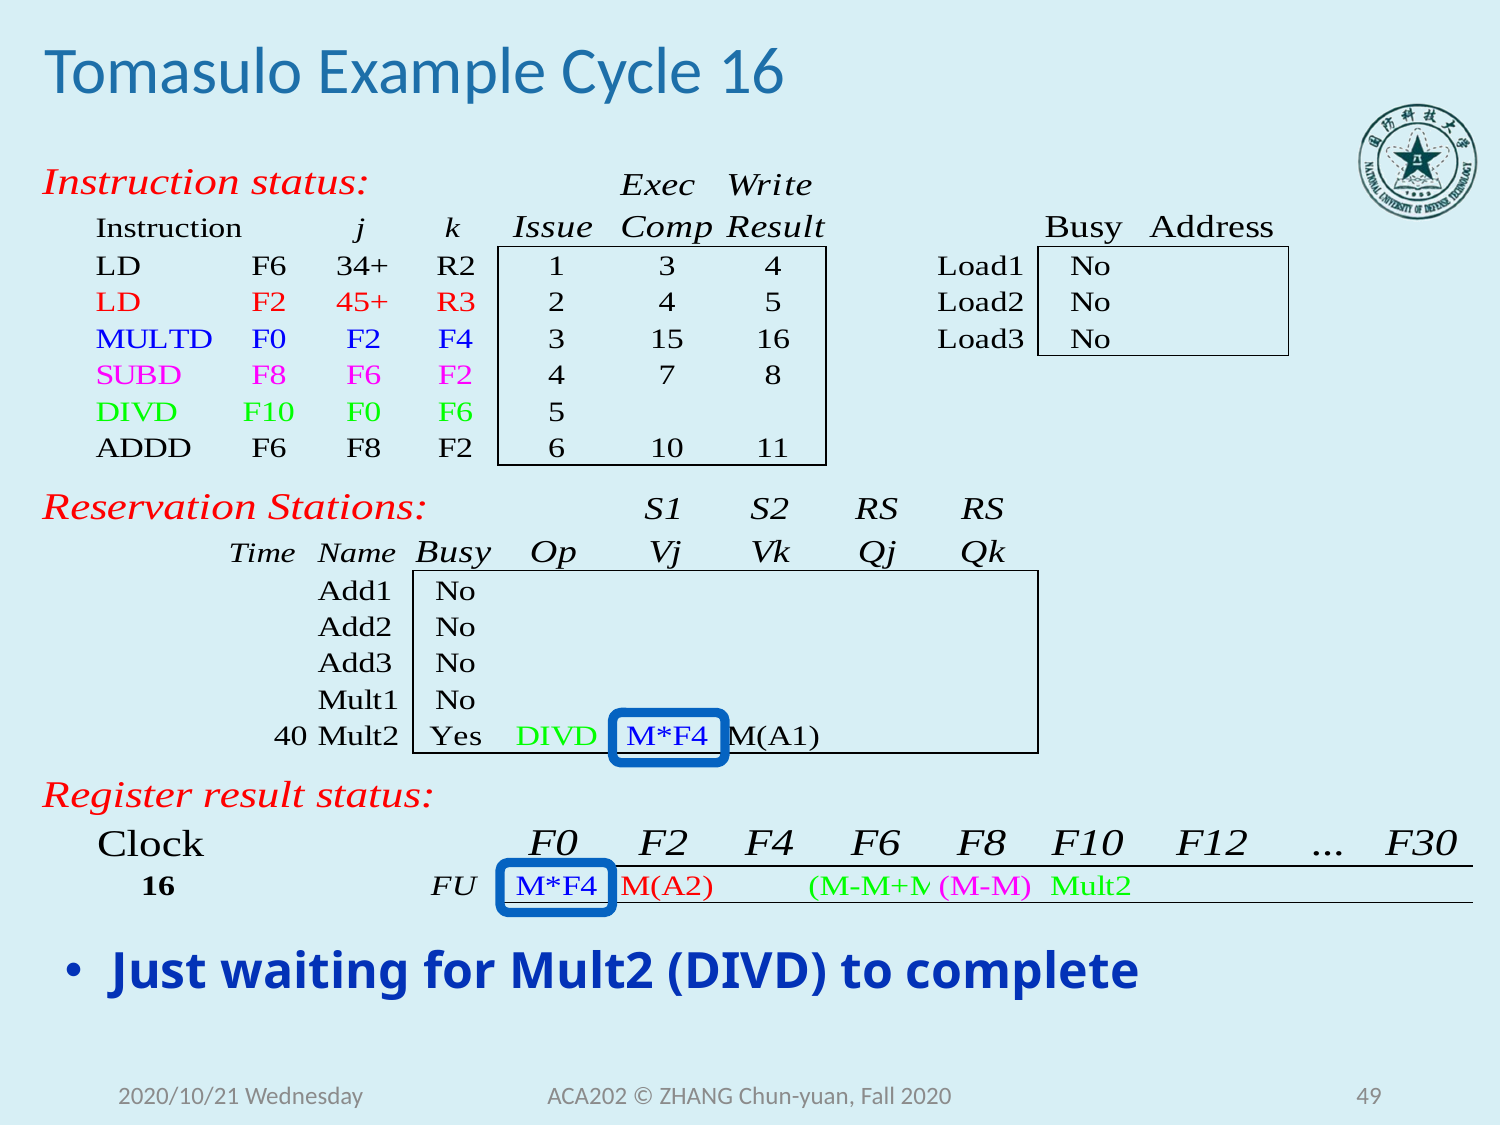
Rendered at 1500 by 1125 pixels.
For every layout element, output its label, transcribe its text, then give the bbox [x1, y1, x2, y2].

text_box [34, 156, 1475, 976]
picture [1354, 102, 1480, 224]
footer ACA202 © ZHANG Chun-yuan, Fall 2020 [496, 1064, 1004, 1125]
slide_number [103, 1064, 441, 1125]
slide_number 49 [1059, 1064, 1397, 1125]
title Tomasulo Example Cycle 16 [29, 19, 1471, 126]
text_box Just waiting for Mult2 (DIVD) to complete [50, 976, 1444, 1024]
